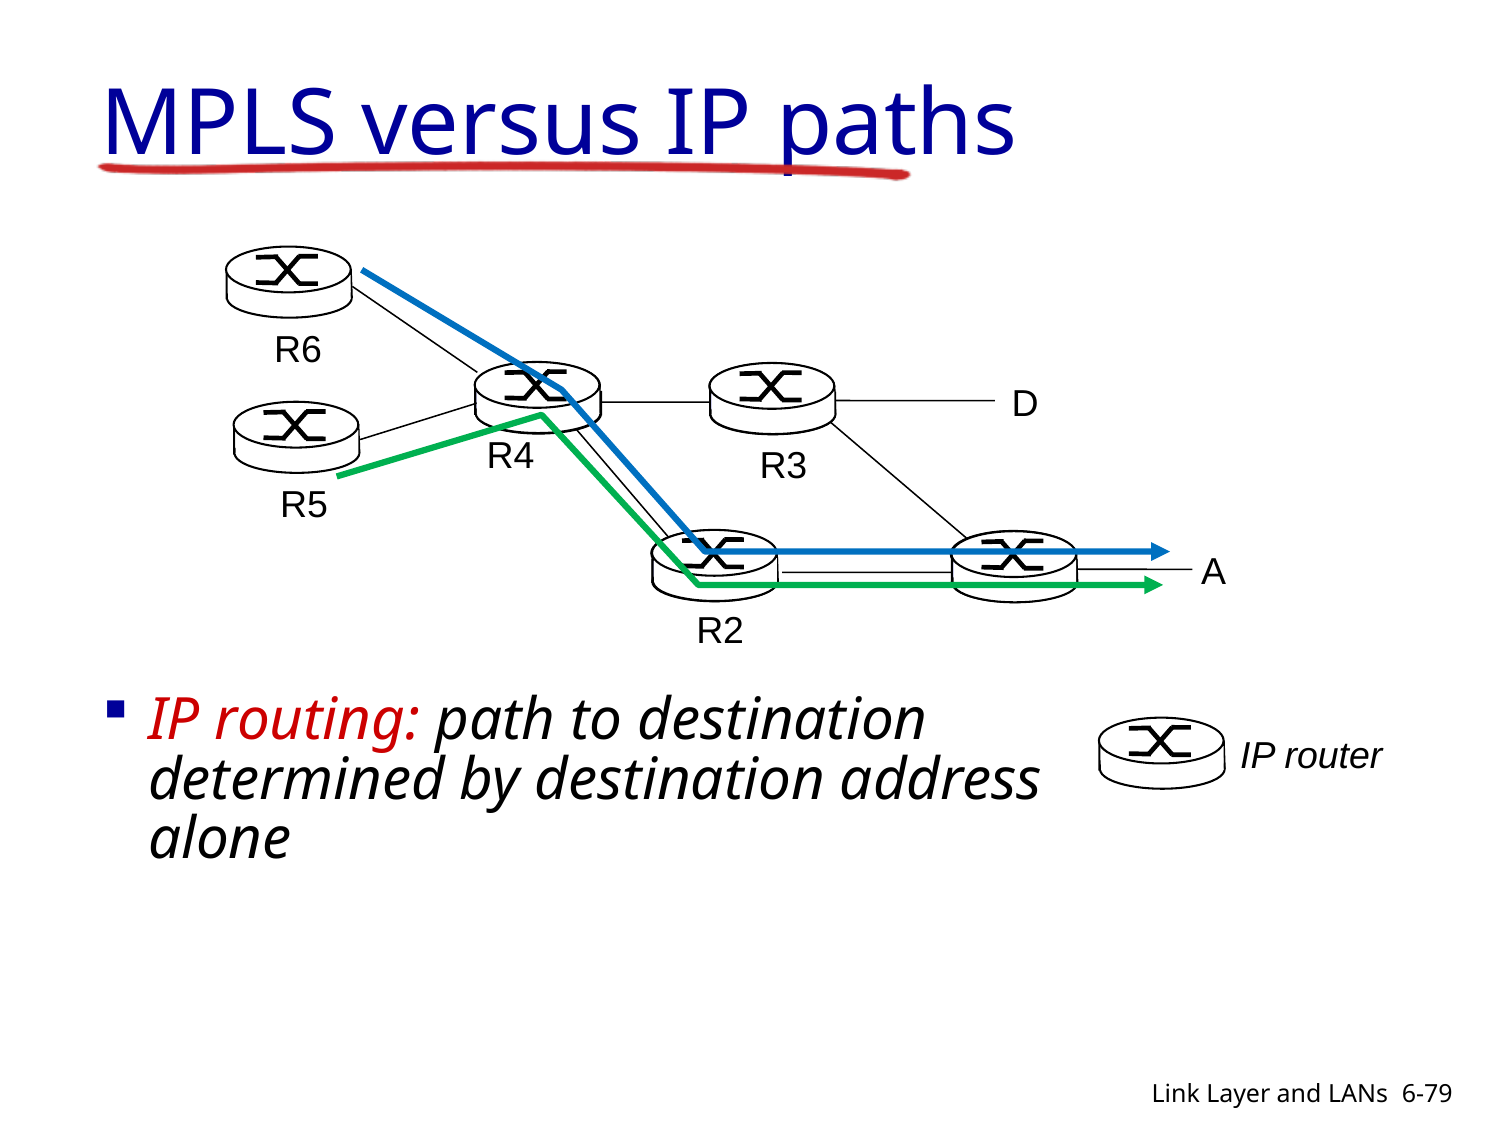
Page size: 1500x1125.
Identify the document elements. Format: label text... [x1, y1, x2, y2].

footer Link Layer and LANs [1045, 1069, 1404, 1110]
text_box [474, 361, 601, 434]
text_box IP routing: path to destination determined by destination address alone [87, 684, 1104, 1061]
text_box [225, 246, 352, 318]
text_box A [1186, 539, 1241, 599]
text_box R5 [265, 481, 343, 533]
text_box IP router [1231, 723, 1398, 784]
text_box [359, 436, 722, 530]
title MPLS versus IP paths [85, 24, 1361, 212]
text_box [233, 401, 360, 474]
picture [94, 157, 920, 187]
text_box [1082, 574, 1164, 592]
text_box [951, 530, 1078, 603]
text_box D [996, 372, 1054, 432]
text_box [709, 362, 836, 435]
text_box R2 [681, 611, 760, 659]
slide_number 6-79 [1387, 1069, 1478, 1115]
text_box R4 [471, 440, 550, 484]
text_box [784, 535, 944, 585]
text_box R6 [259, 327, 337, 377]
text_box [361, 269, 1171, 558]
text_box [651, 529, 779, 602]
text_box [1098, 717, 1225, 789]
